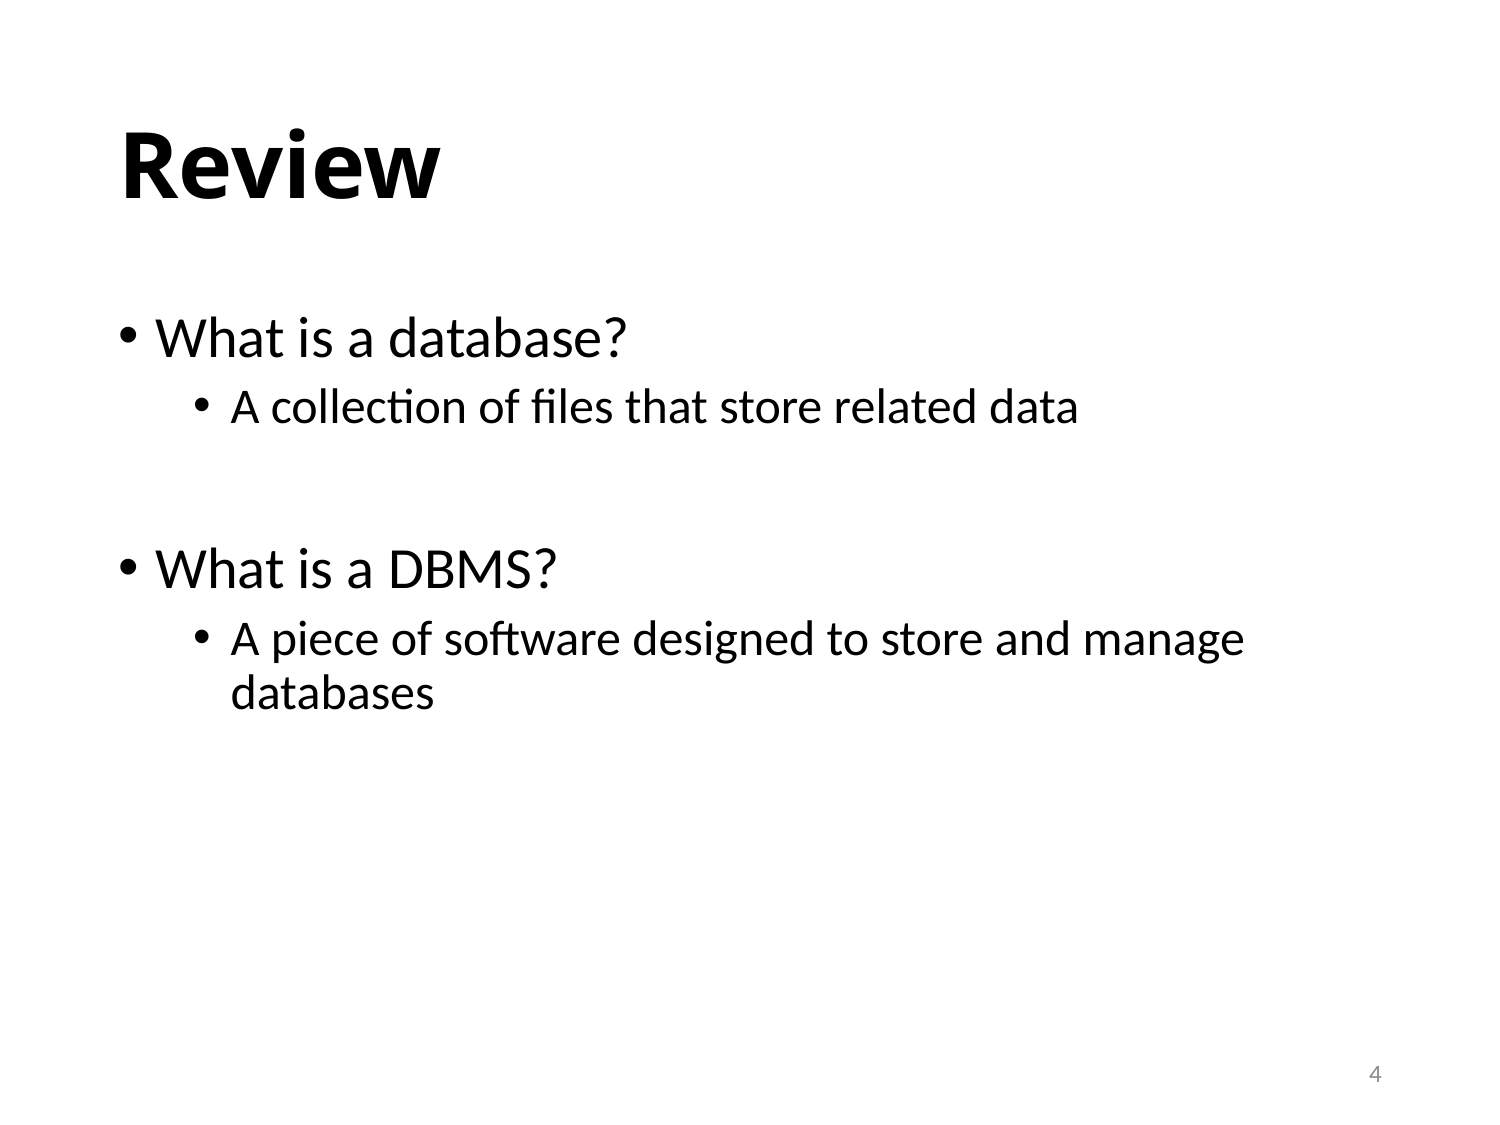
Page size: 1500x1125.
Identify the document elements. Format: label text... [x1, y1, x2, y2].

list What is a database? A collection of files that store related data What is a DBMS? A piece of software designed to store and manage databases [103, 299, 1397, 1014]
title Review [103, 59, 1397, 278]
slide_number 4 [1059, 1042, 1397, 1103]
